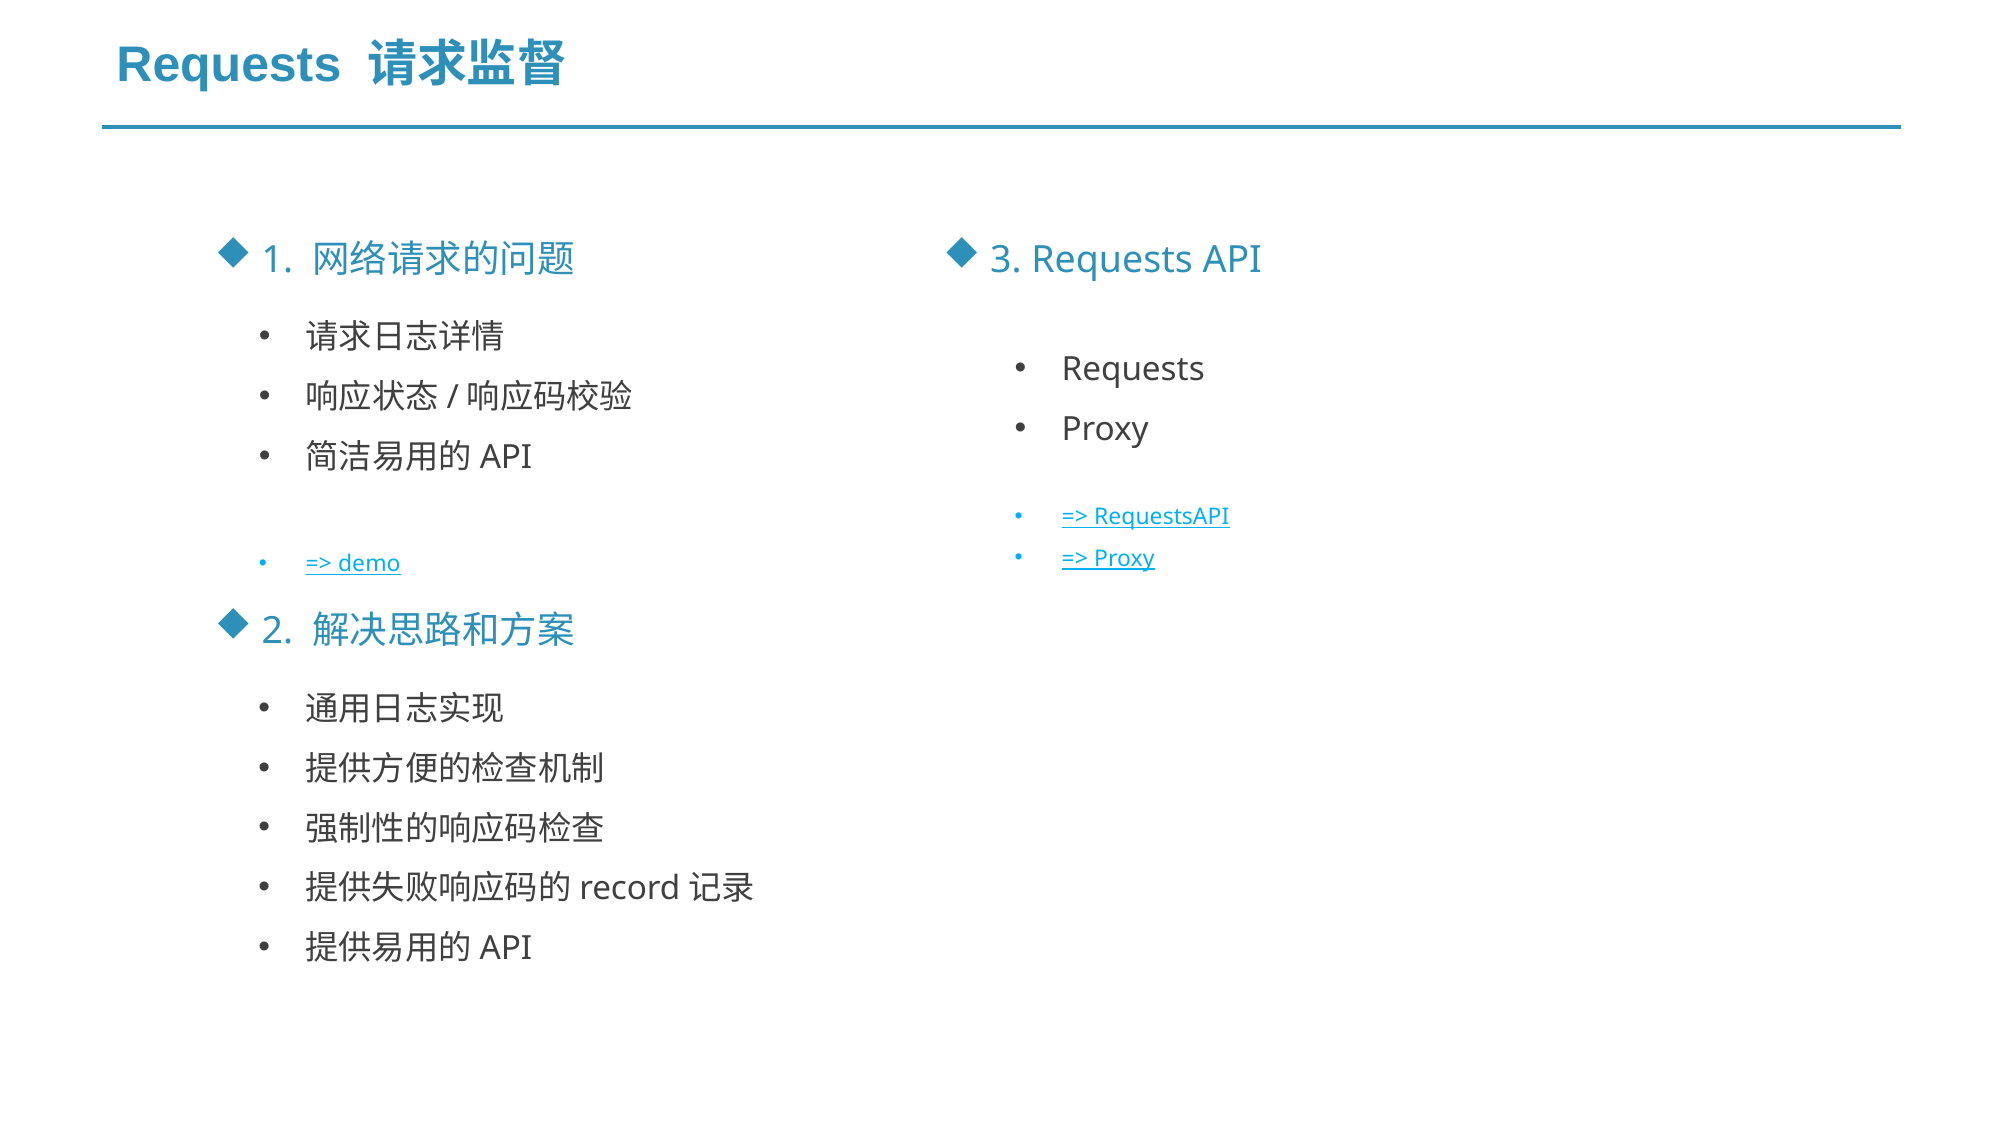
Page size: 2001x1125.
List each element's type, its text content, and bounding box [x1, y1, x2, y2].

text_box 1. 网络请求的问题 [200, 227, 590, 288]
text_box Requests 请求监督 [101, 23, 684, 99]
text_box 请求日志详情 响应状态/响应码校验 简洁易用的API => demo [244, 288, 743, 584]
text_box 3. Requests API [928, 227, 1278, 288]
text_box 2. 解决思路和方案 [200, 598, 590, 659]
text_box 通用日志实现 提供方便的检查机制 强制性的响应码检查 提供失败响应码的record记录 提供易用的API [243, 659, 925, 974]
text_box Requests Proxy => RequestsAPI => Proxy [999, 319, 1499, 638]
